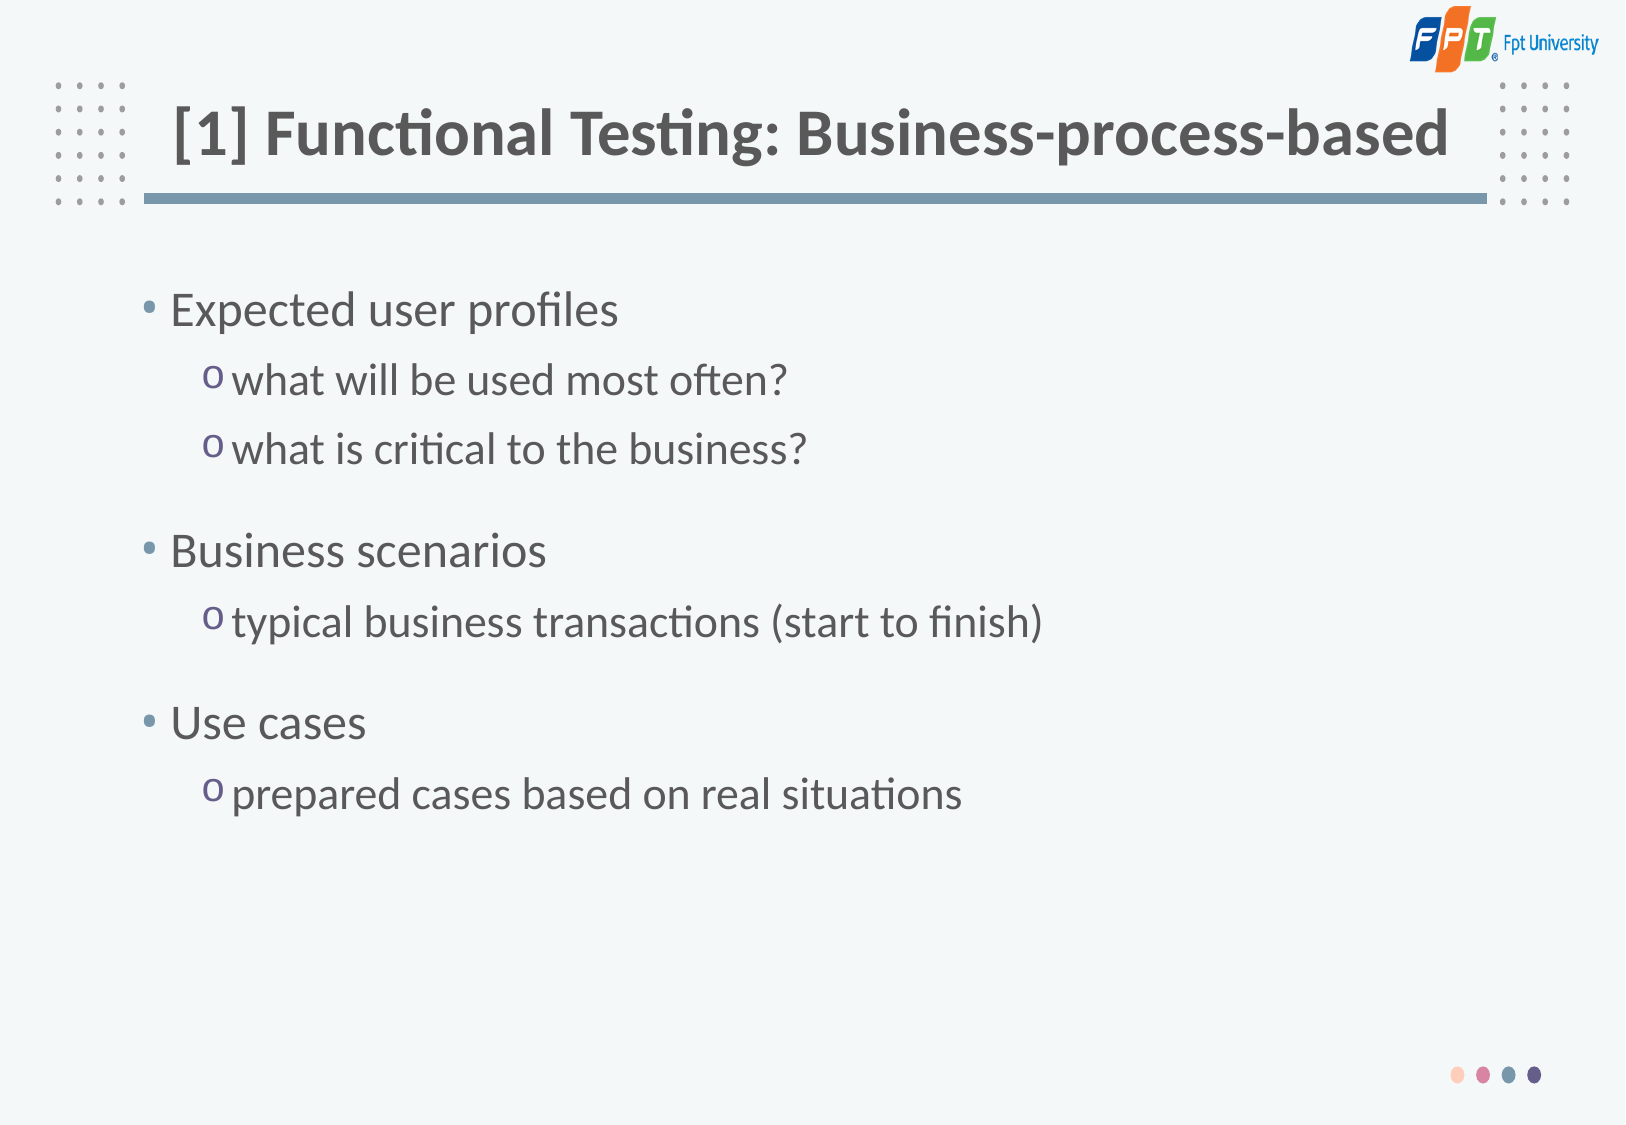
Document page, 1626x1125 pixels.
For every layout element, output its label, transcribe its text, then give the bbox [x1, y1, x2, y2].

list Expected user profiles what will be used most often? what is critical to the business? Business scenarios typical business transactions (start to finish) Use cases prepared cases based on real situations [125, 262, 1507, 963]
picture [1383, 6, 1624, 88]
title [1] Functional Testing: Business-process-based [111, 60, 1514, 208]
